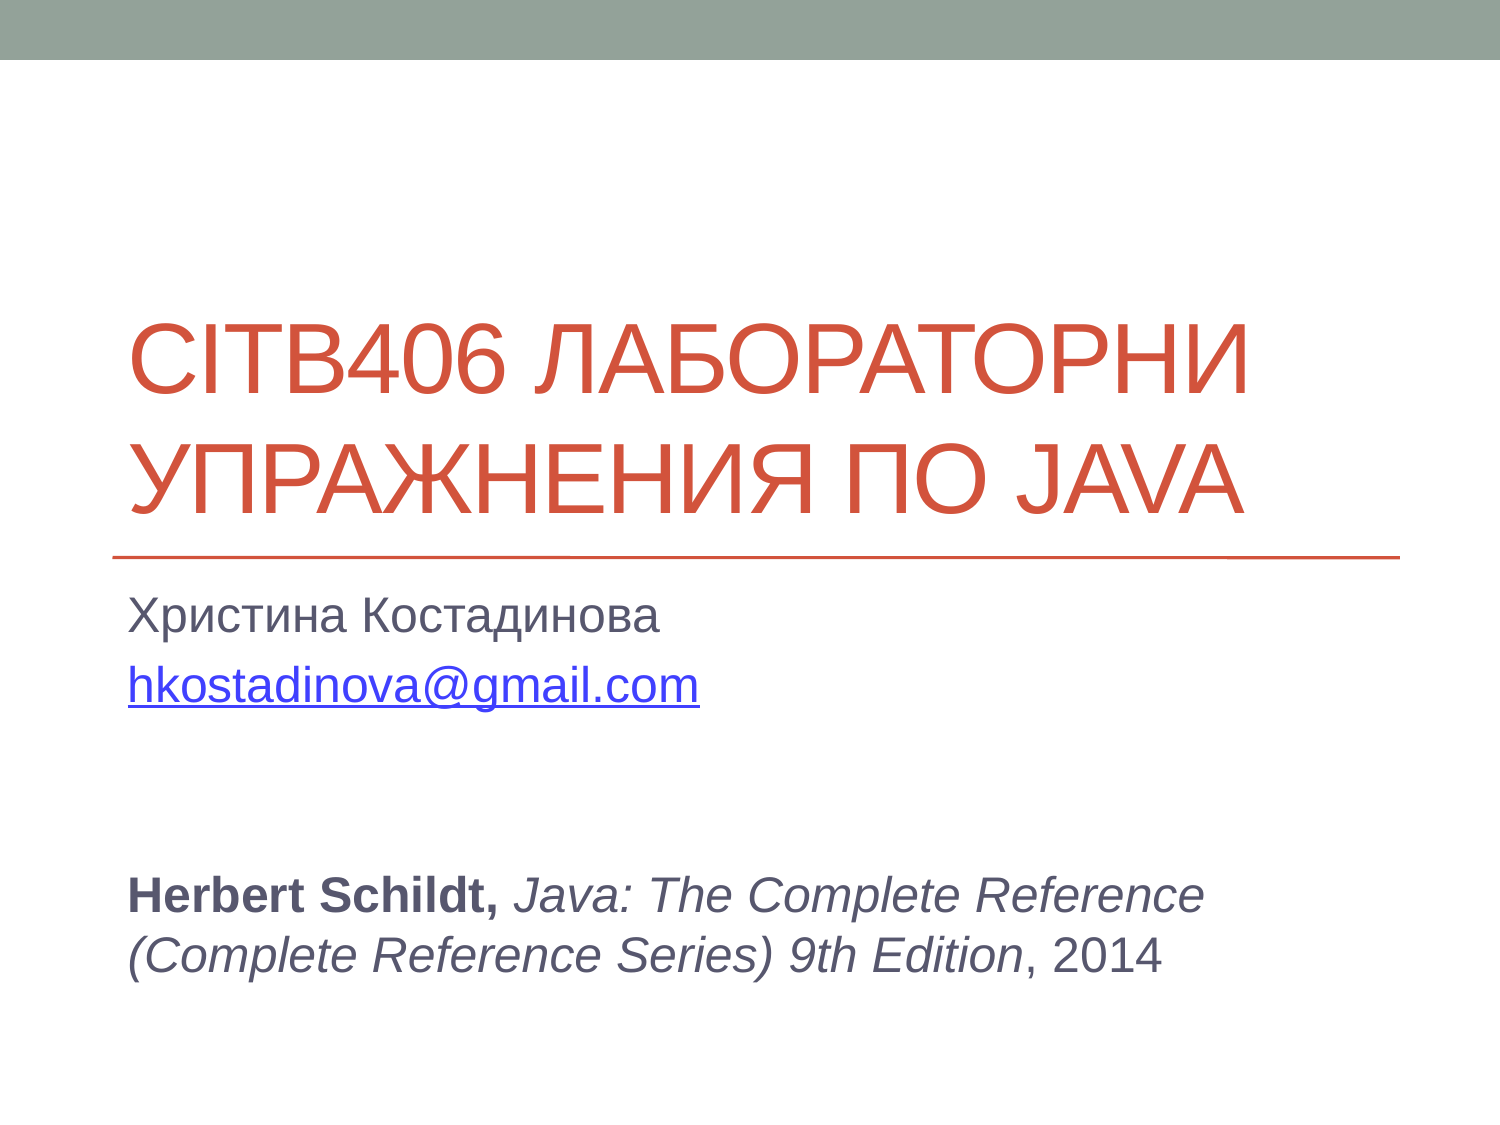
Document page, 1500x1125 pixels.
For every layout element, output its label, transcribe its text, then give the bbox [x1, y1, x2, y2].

subtitle Христина Костадинова hkostadinova@gmail.com Herbert Schildt, Java: The Complete Reference (Complete Reference Series) 9th Edition, 2014 [112, 575, 1424, 1059]
title CITB406 лабораторни упражнения по java [112, 224, 1471, 542]
